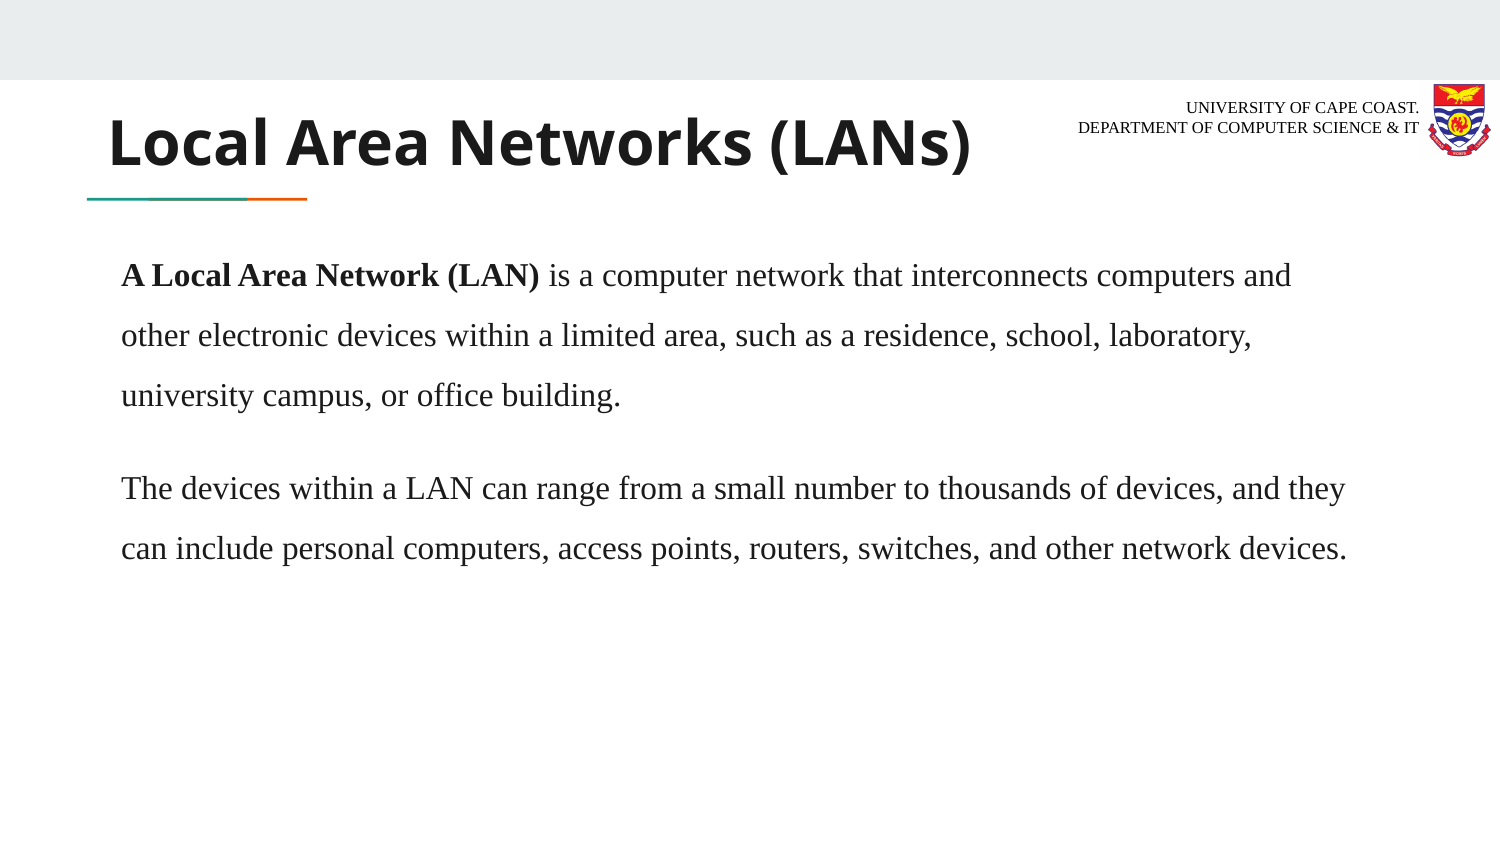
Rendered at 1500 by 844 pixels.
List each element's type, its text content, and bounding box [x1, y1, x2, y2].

list A Local Area Network (LAN) is a computer network that interconnects computers and other electronic devices within a limited area, such as a residence, school, laboratory, university campus, or office building. The devices within a LAN can range from a small number to thousands of devices, and they can include personal computers, access points, routers, switches, and other network devices. [106, 218, 1368, 830]
picture [1419, 80, 1500, 161]
title Local Area Networks (LANs) [92, 87, 1354, 176]
